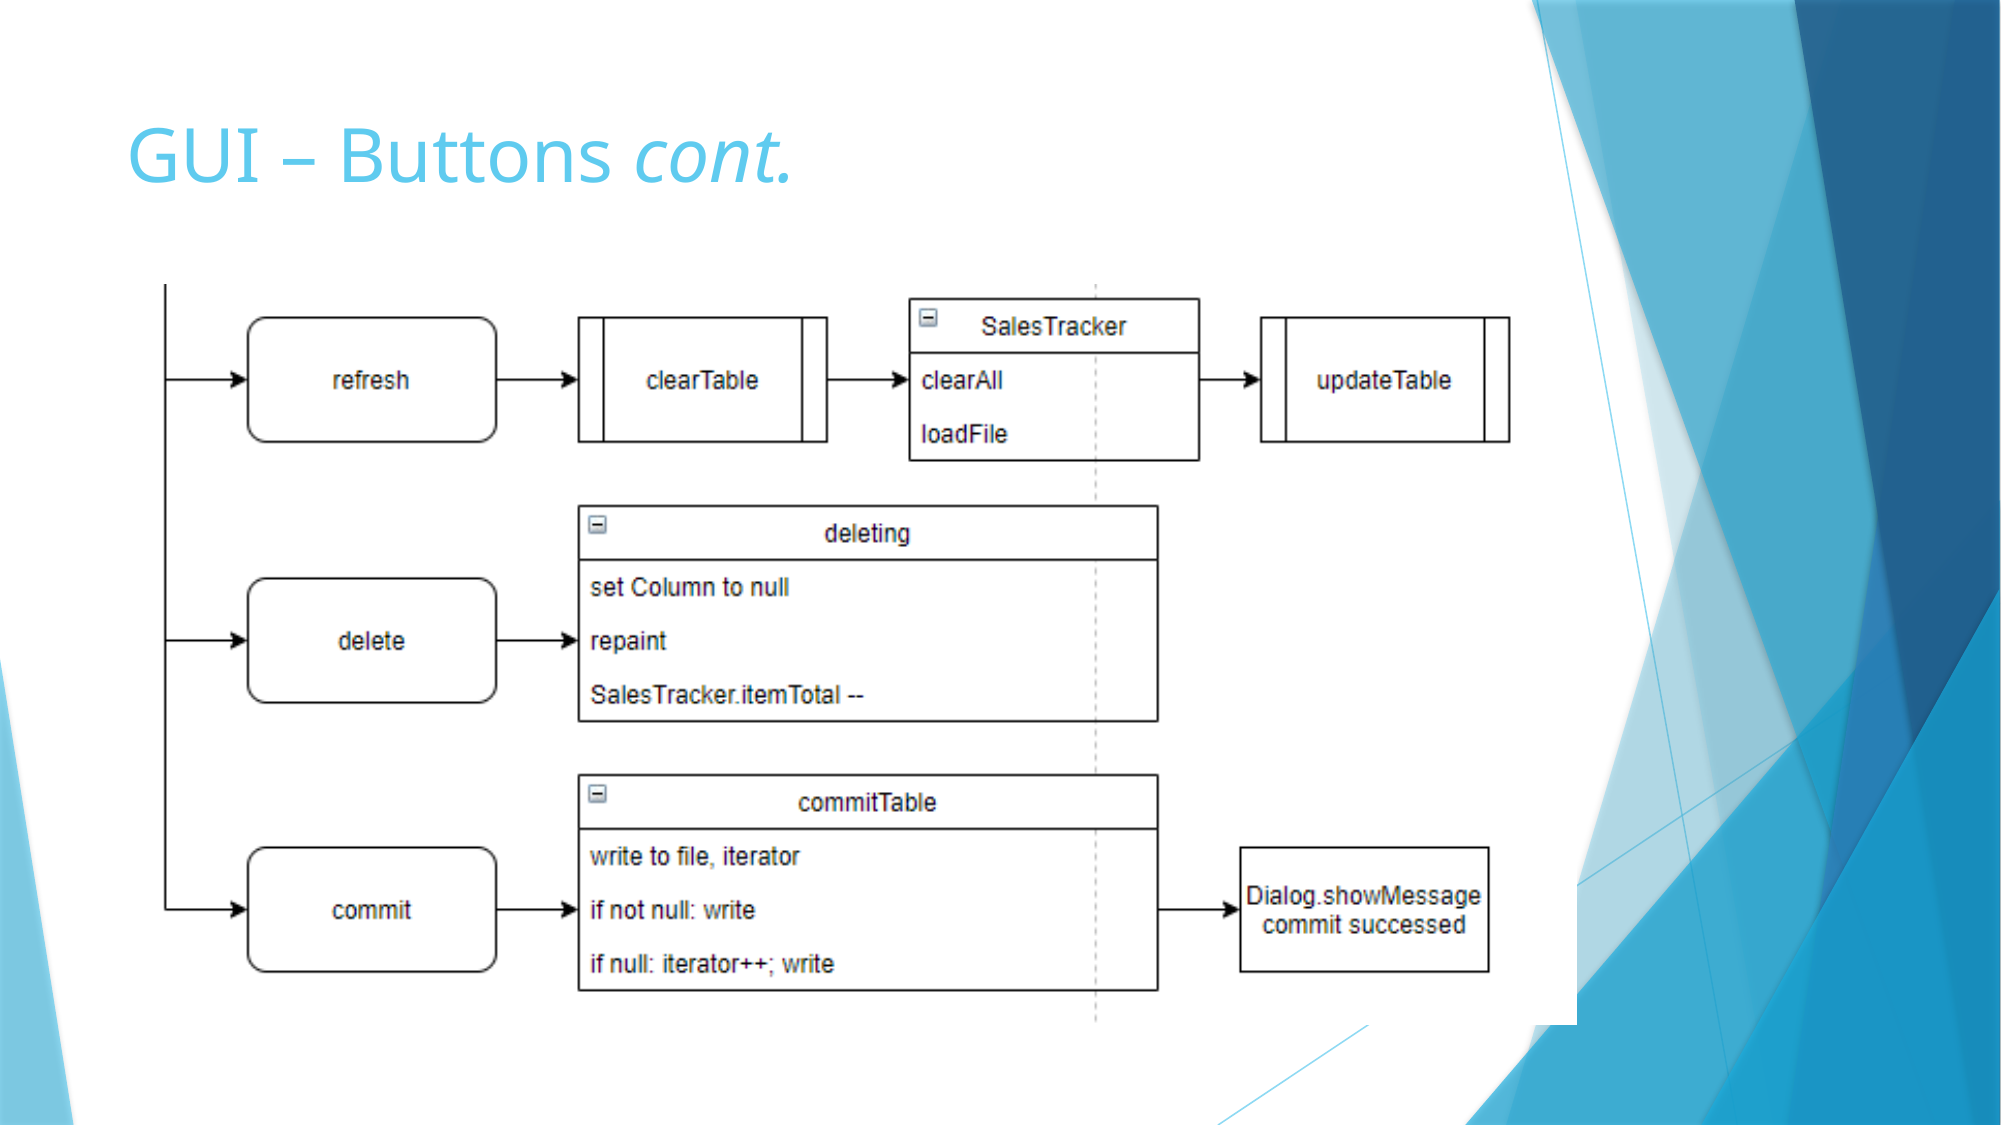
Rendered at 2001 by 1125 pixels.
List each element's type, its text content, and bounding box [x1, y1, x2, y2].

picture [110, 284, 1577, 1026]
title GUI – Buttons cont. [111, 99, 1522, 283]
